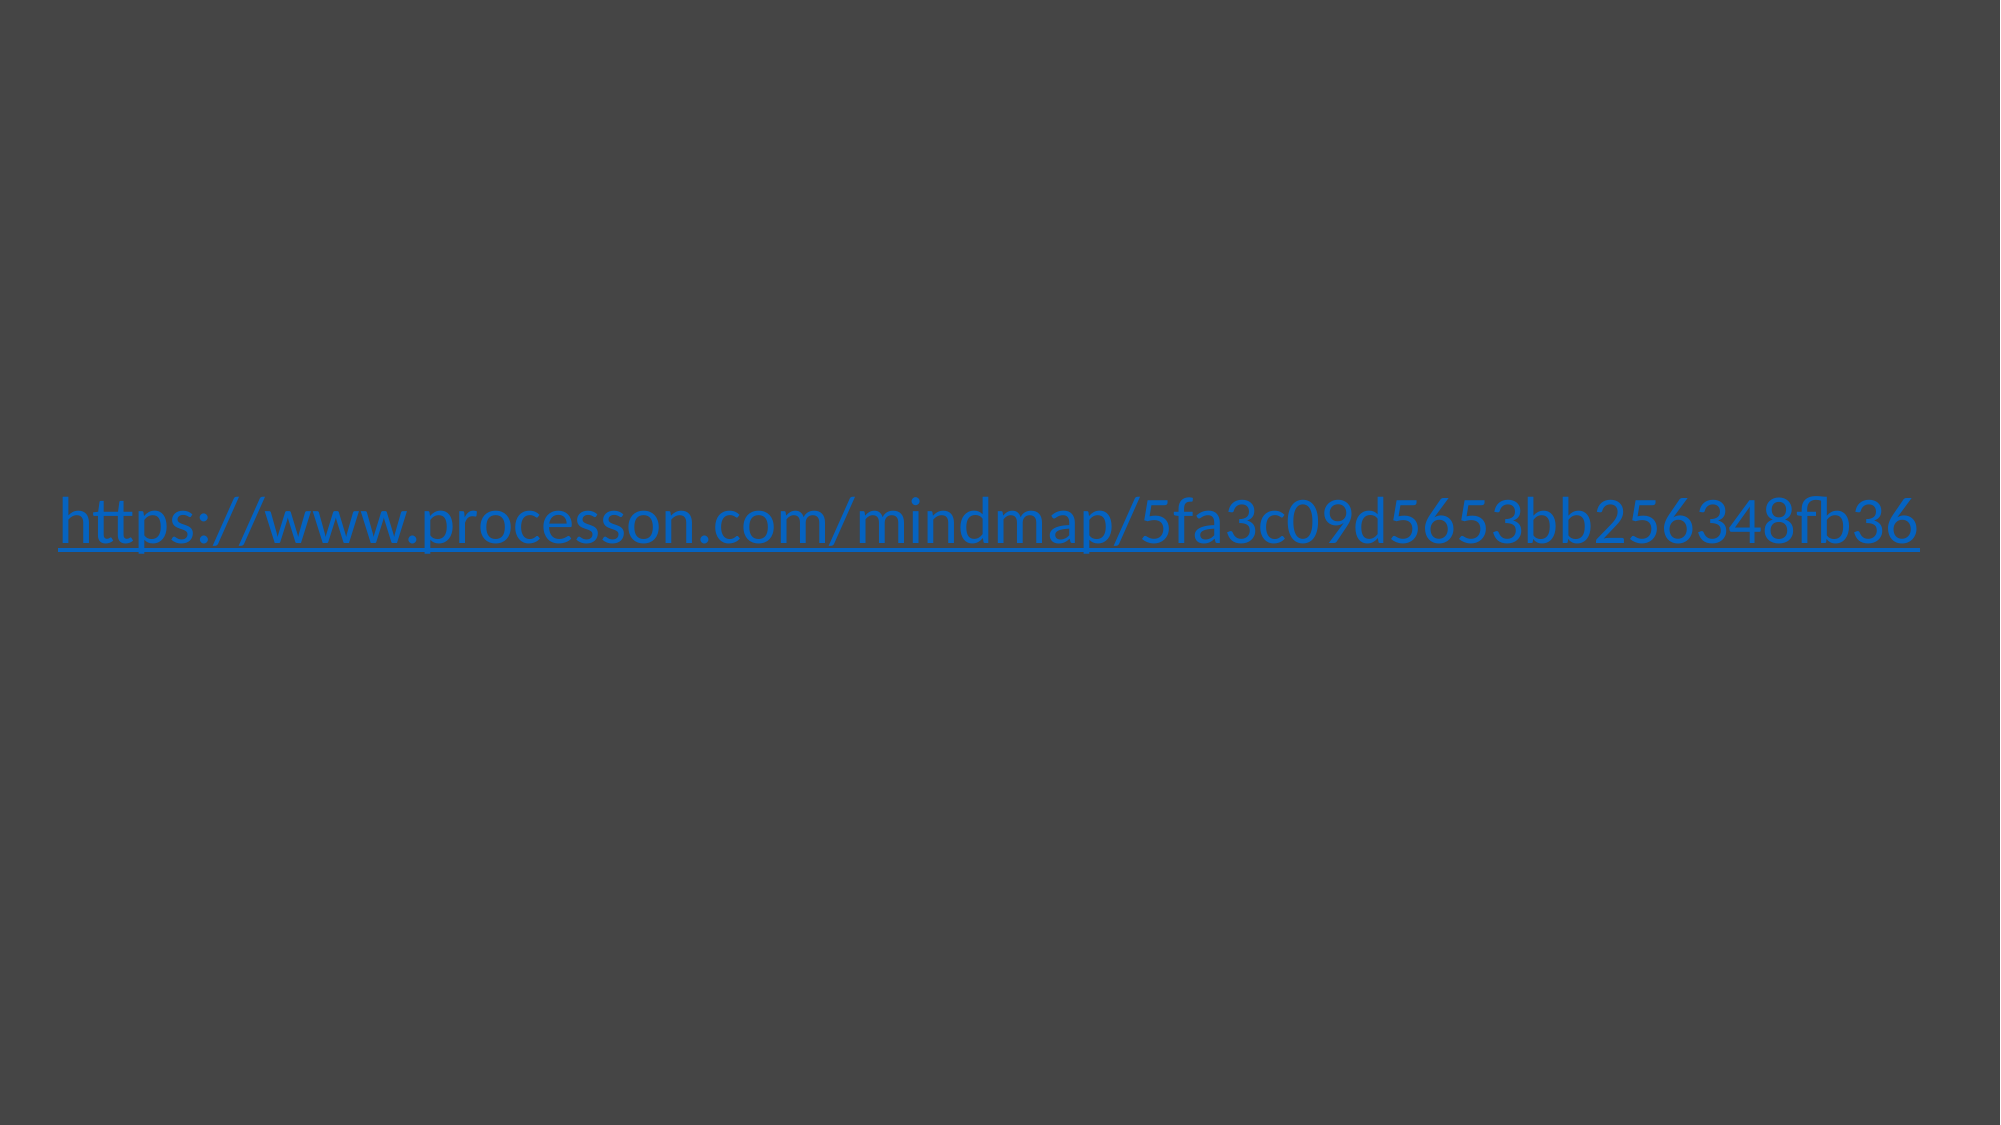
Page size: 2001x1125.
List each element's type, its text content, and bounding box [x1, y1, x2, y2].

text_box https://www.processon.com/mindmap/5fa3c09d5653bb256348fb36 [43, 469, 2000, 565]
